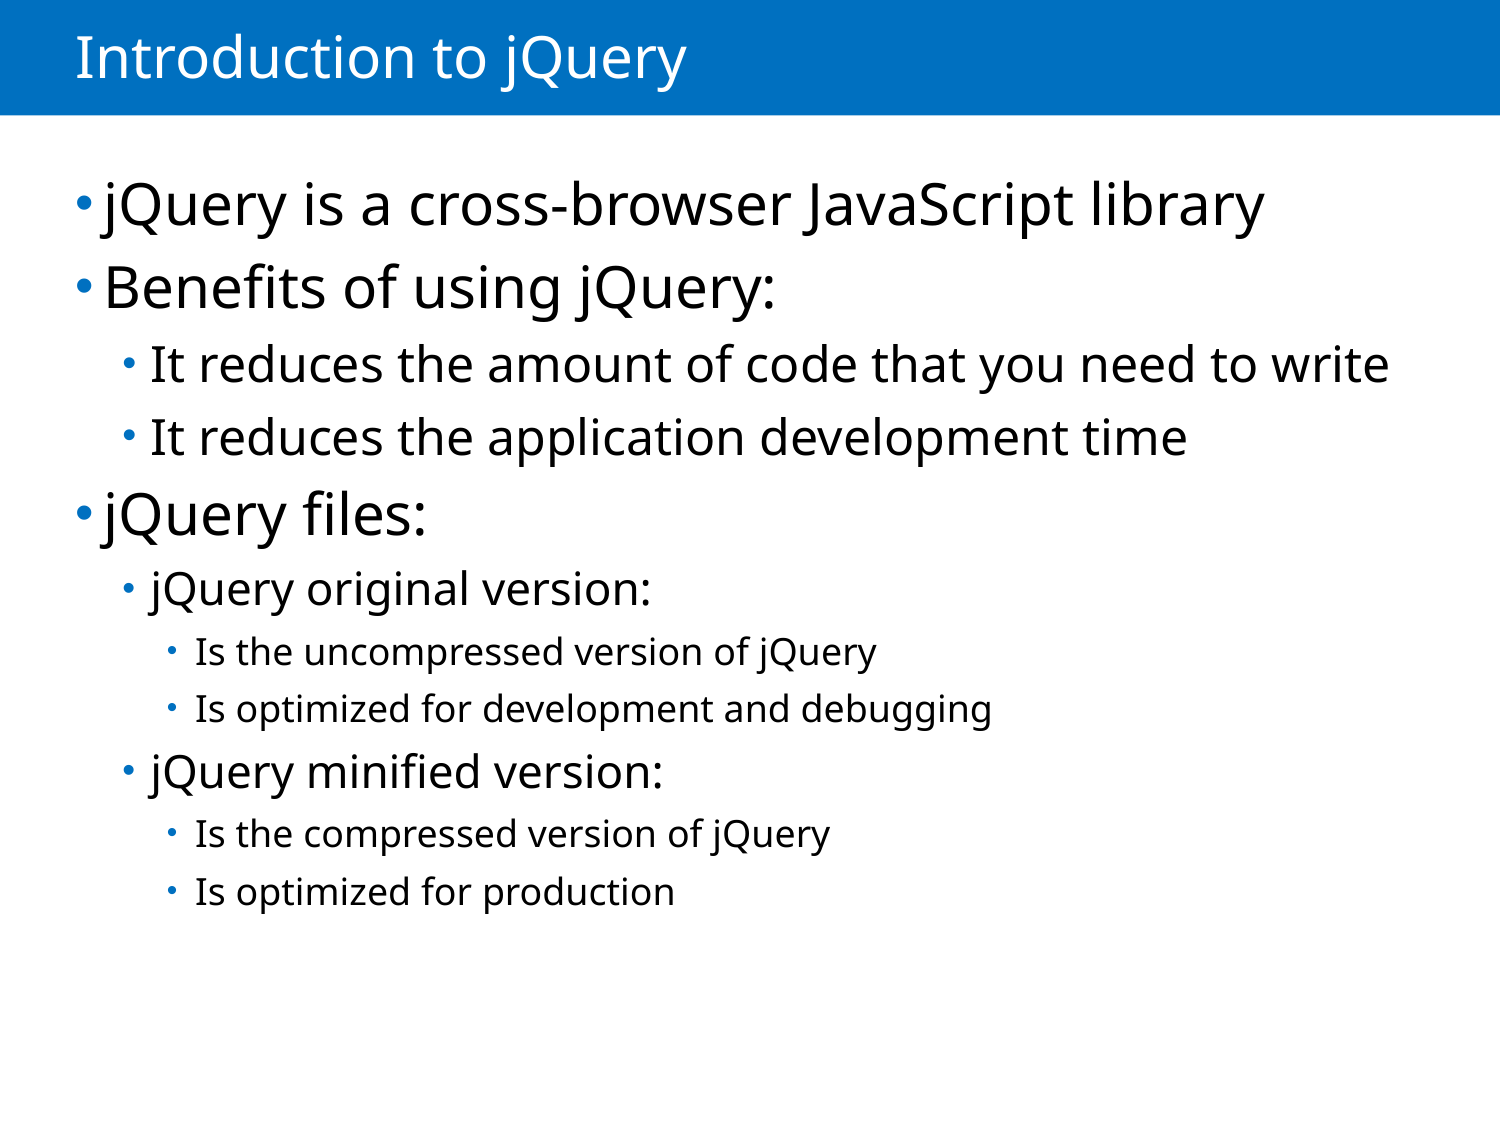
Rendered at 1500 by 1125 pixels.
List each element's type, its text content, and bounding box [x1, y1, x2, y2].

title Introduction to jQuery [75, 0, 1351, 122]
text_box jQuery is a cross-browser JavaScript library Benefits of using jQuery: It reduces the amount of code that you need to write It reduces the application development time jQuery files: jQuery original version: Is the uncompressed version of jQuery Is optimized for development and debugging jQuery minified version: Is the compressed version of jQuery Is optimized for production [75, 167, 1408, 1012]
